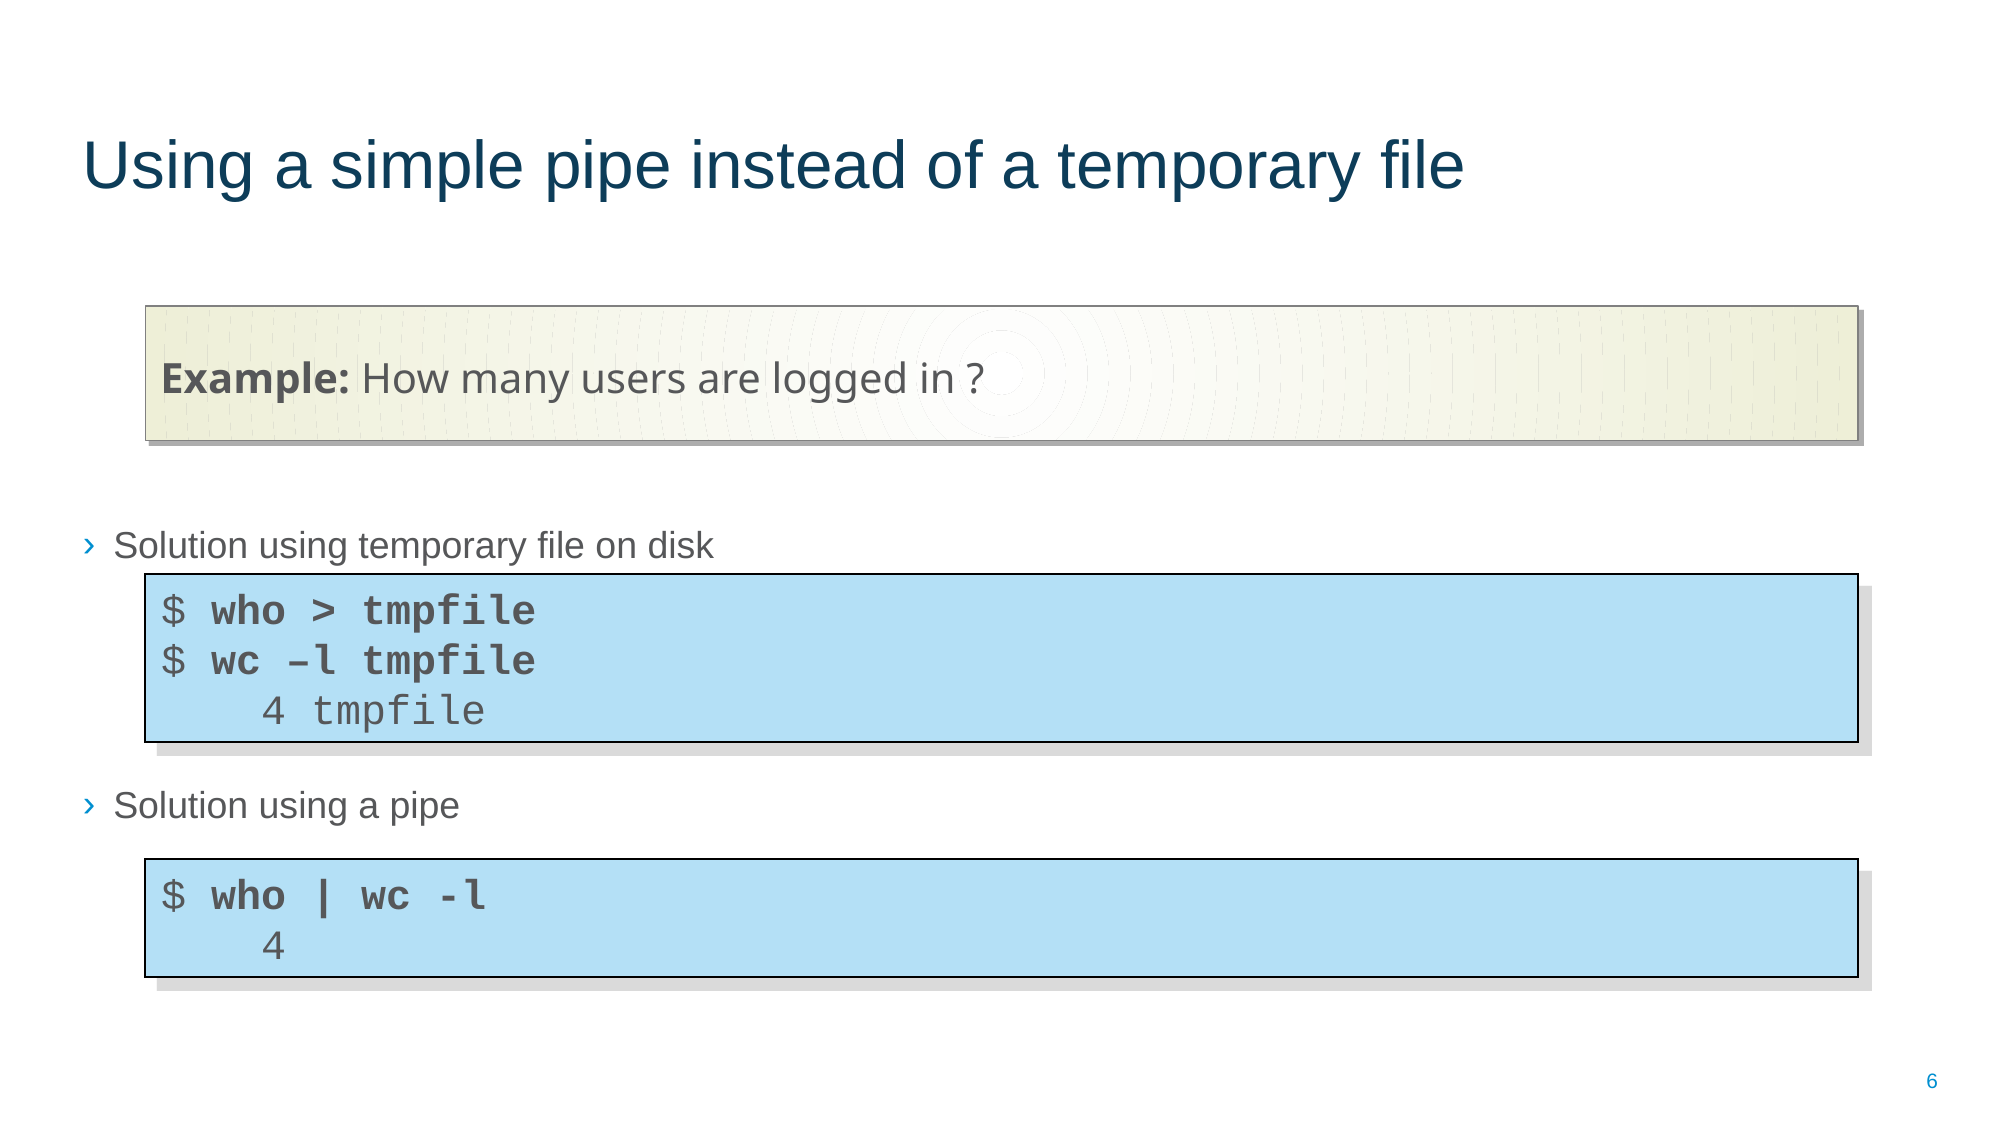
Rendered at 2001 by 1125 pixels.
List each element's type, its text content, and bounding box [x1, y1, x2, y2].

text_box $ who | wc -l 4 [145, 859, 1859, 977]
text_box [38, 513, 1784, 1040]
text_box Example: How many users are logged in ? [145, 305, 1859, 441]
title Using a simple pipe instead of a temporary file [67, 20, 1565, 210]
text_box $ who > tmpfile $ wc –l tmpfile 4 tmpfile [145, 574, 1859, 743]
list Solution using temporary file on disk Solution using a pipe [67, 253, 1939, 1000]
